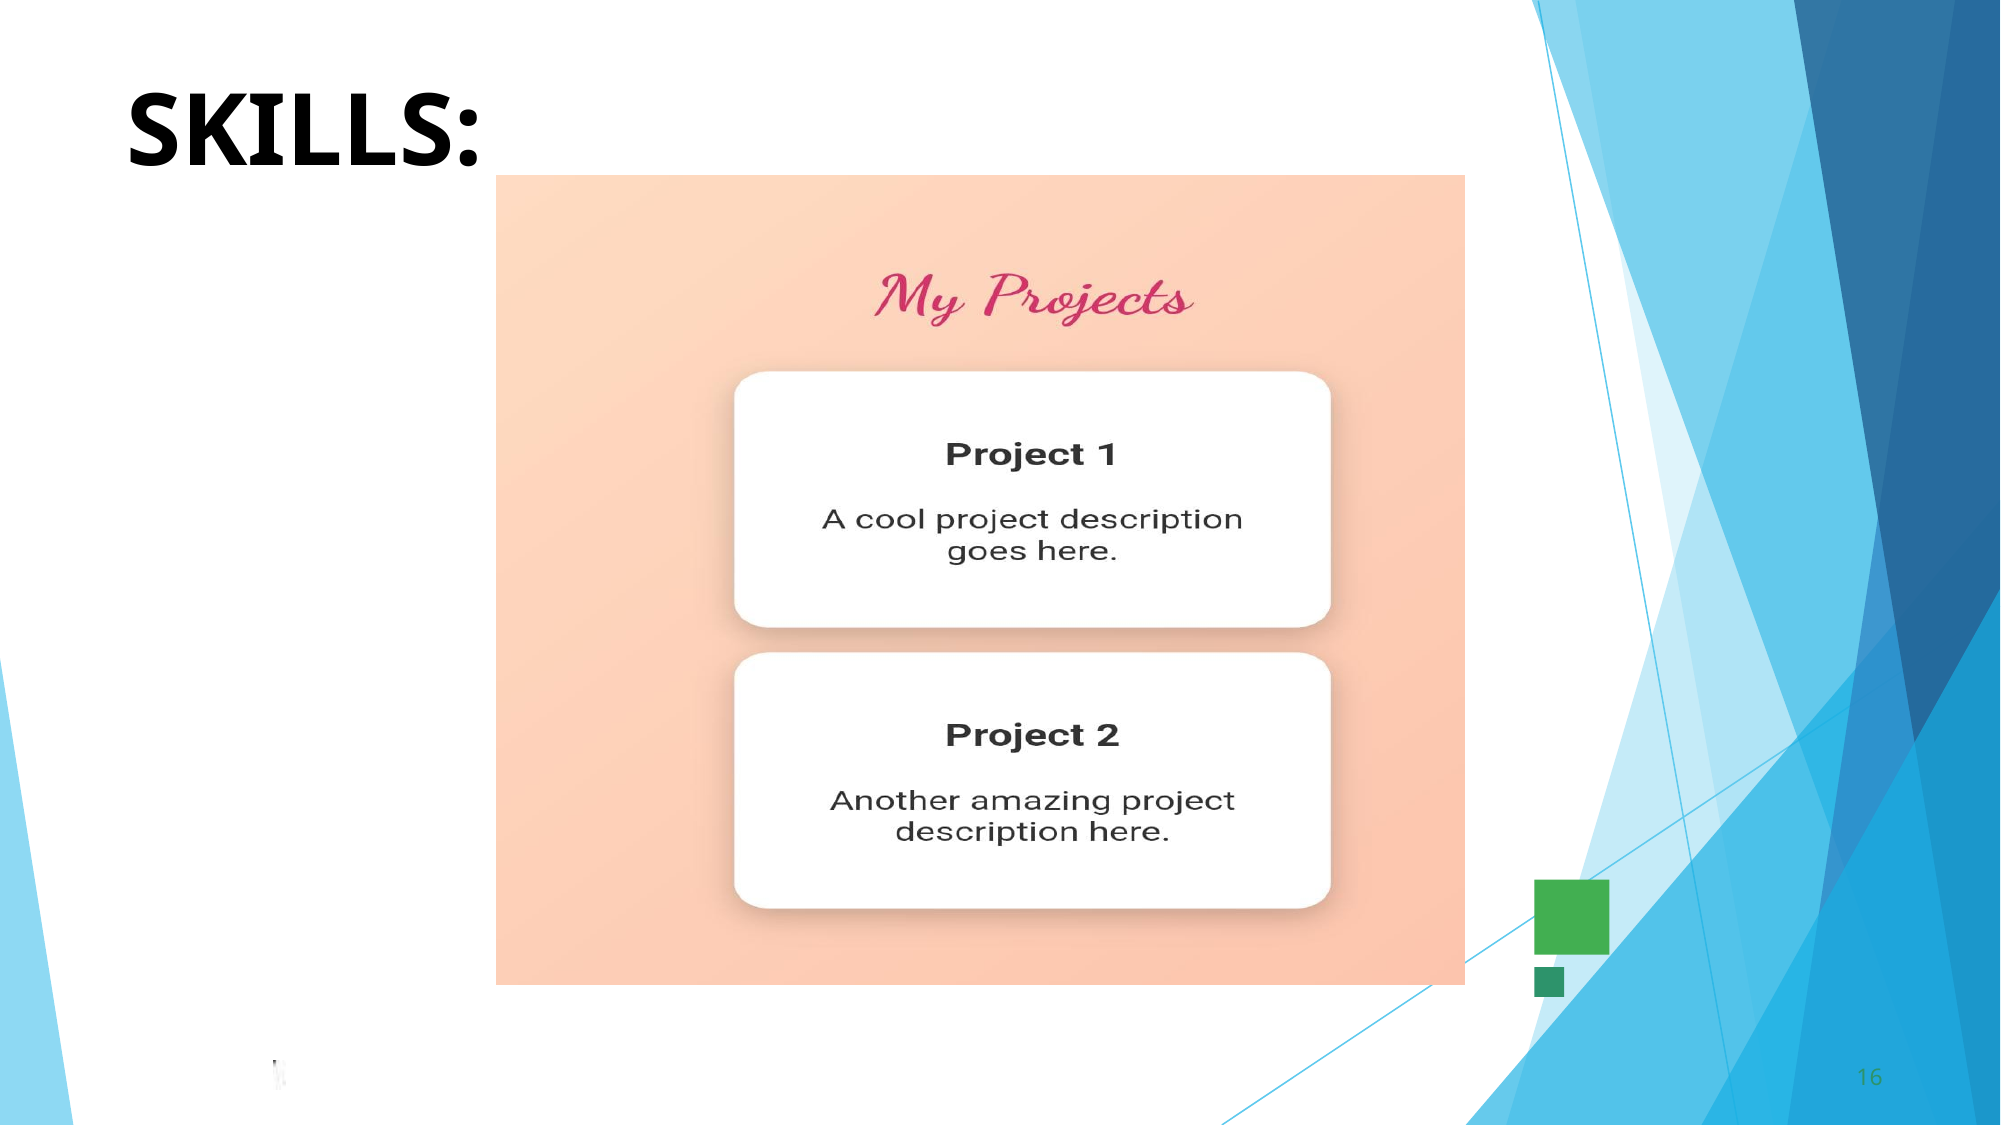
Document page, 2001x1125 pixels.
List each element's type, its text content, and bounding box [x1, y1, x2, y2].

text_box 16 [1849, 1061, 1888, 1095]
title SKILLS: [123, 63, 875, 254]
text_box [1534, 967, 1565, 997]
picture [495, 175, 1465, 985]
picture [273, 1060, 287, 1091]
text_box [1534, 879, 1610, 955]
